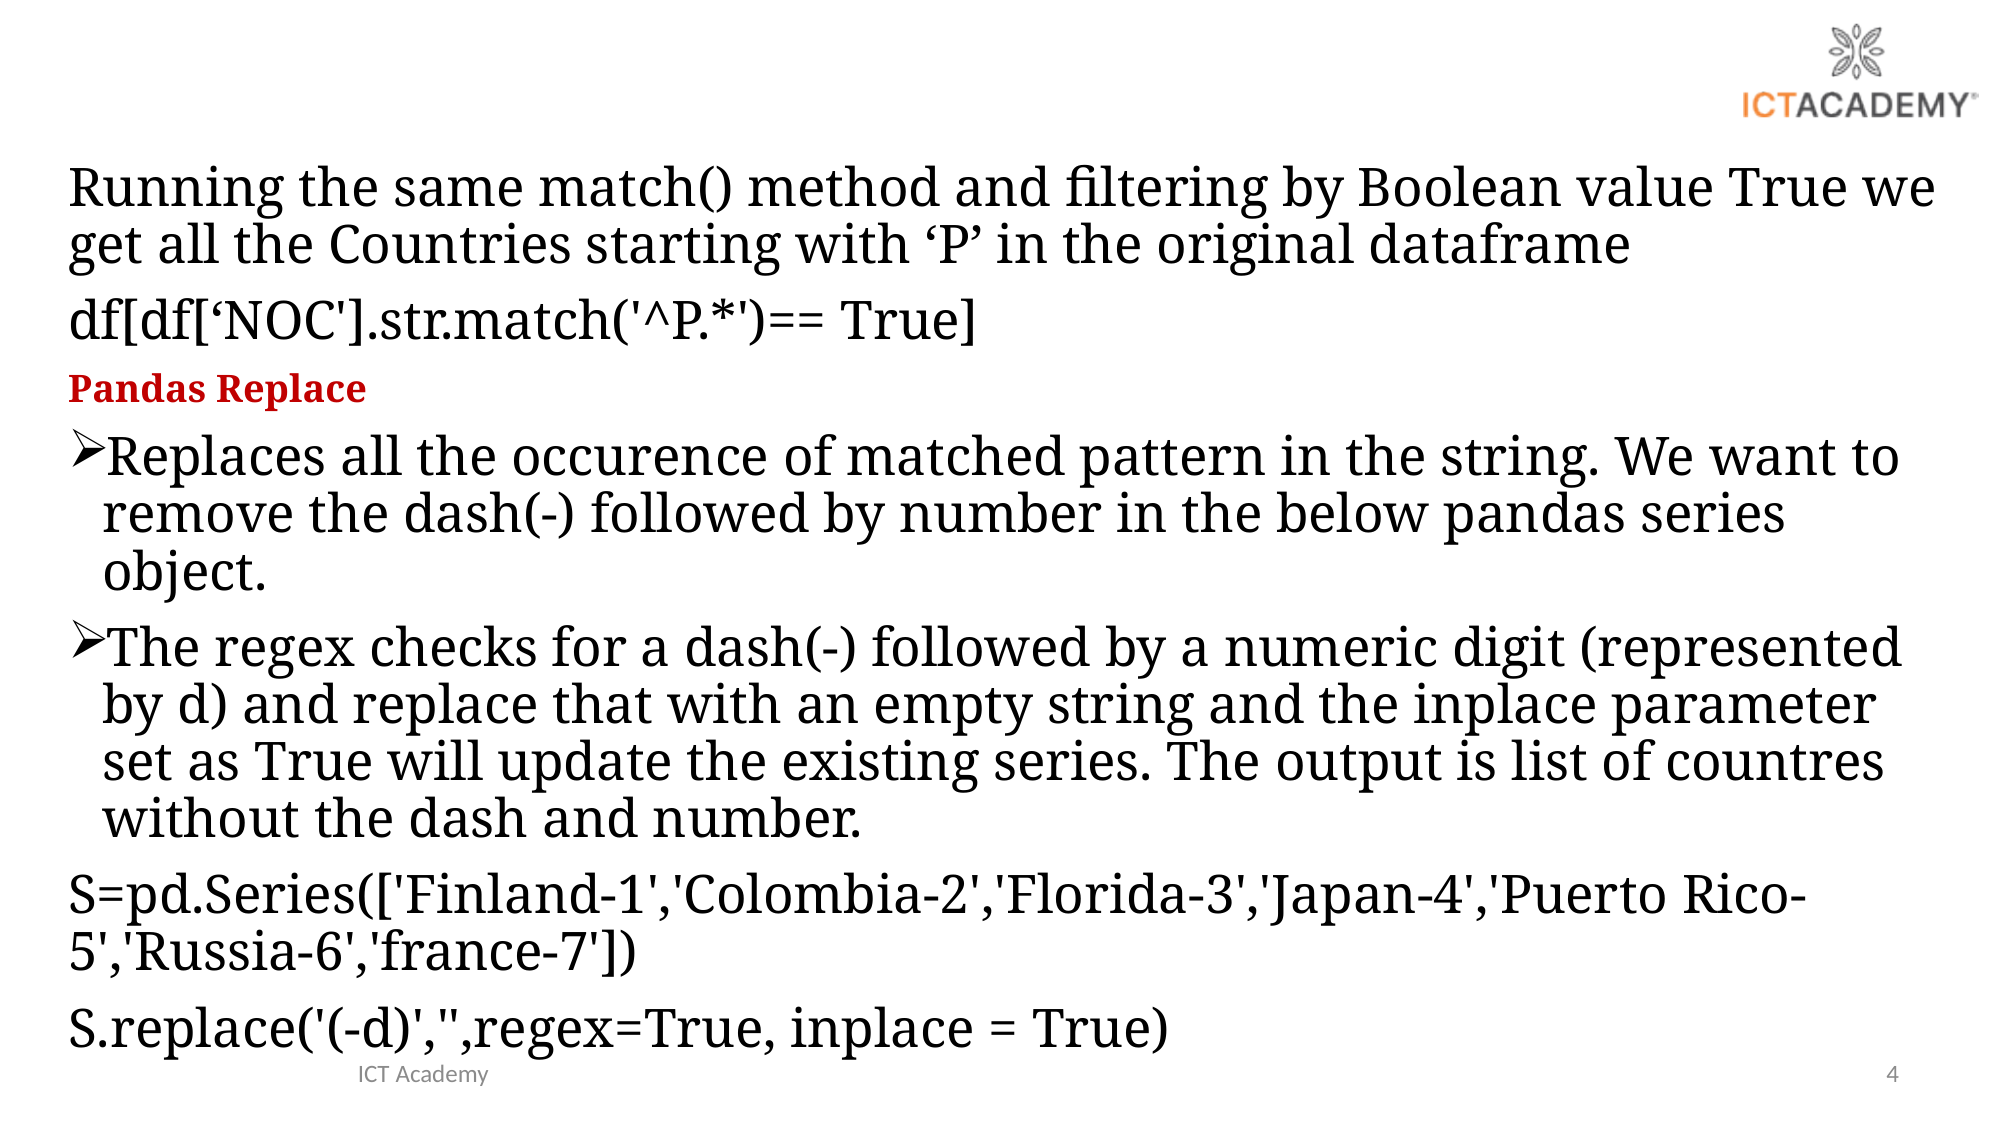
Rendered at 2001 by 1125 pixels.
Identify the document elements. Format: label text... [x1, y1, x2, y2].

footer ICT Academy [85, 1042, 761, 1103]
list Running the same match() method and filtering by Boolean value True we get all the Countries starting with ‘P’ in the original dataframe df[df[‘NOC'].str.match('^P.*')== True] Pandas Replace Replaces all the occurence of matched pattern in the string. We want to remove the dash(-) followed by number in the below pandas series object. The regex checks for a dash(-) followed by a numeric digit (represented by d) and replace that with an empty string and the inplace parameter set as True will update the existing series. The output is list of countres without the dash and number. S=pd.Series(['Finland-1','Colombia-2','Florida-3','Japan-4','Puerto Rico-5','Russia-6','france-7']) S.replace('(-d)','',regex=True, inplace = True) [53, 153, 1963, 1069]
picture [1743, 22, 1979, 120]
slide_number 4 [1464, 1042, 1915, 1103]
